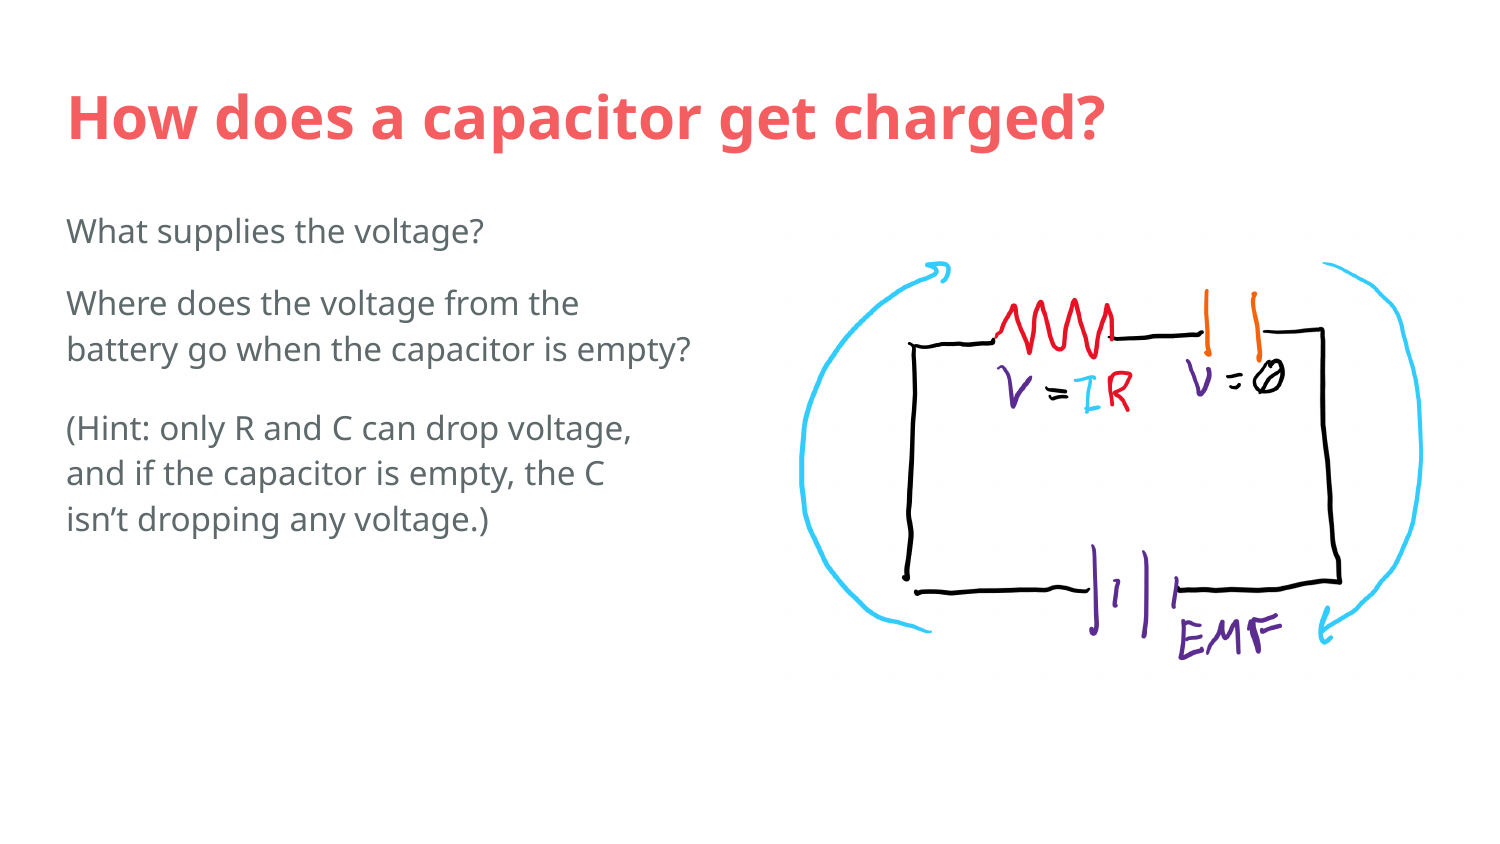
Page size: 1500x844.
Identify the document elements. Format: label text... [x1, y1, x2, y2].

text_box (Hint: only R and C can drop voltage, and if the capacitor is empty, the C isn’t dropping any voltage.) [51, 385, 668, 554]
picture [732, 191, 1476, 707]
list Where does the voltage from the battery go when the capacitor is empty? [51, 261, 708, 386]
title How does a capacitor get charged? [51, 64, 1449, 167]
list What supplies the voltage? [51, 189, 708, 261]
